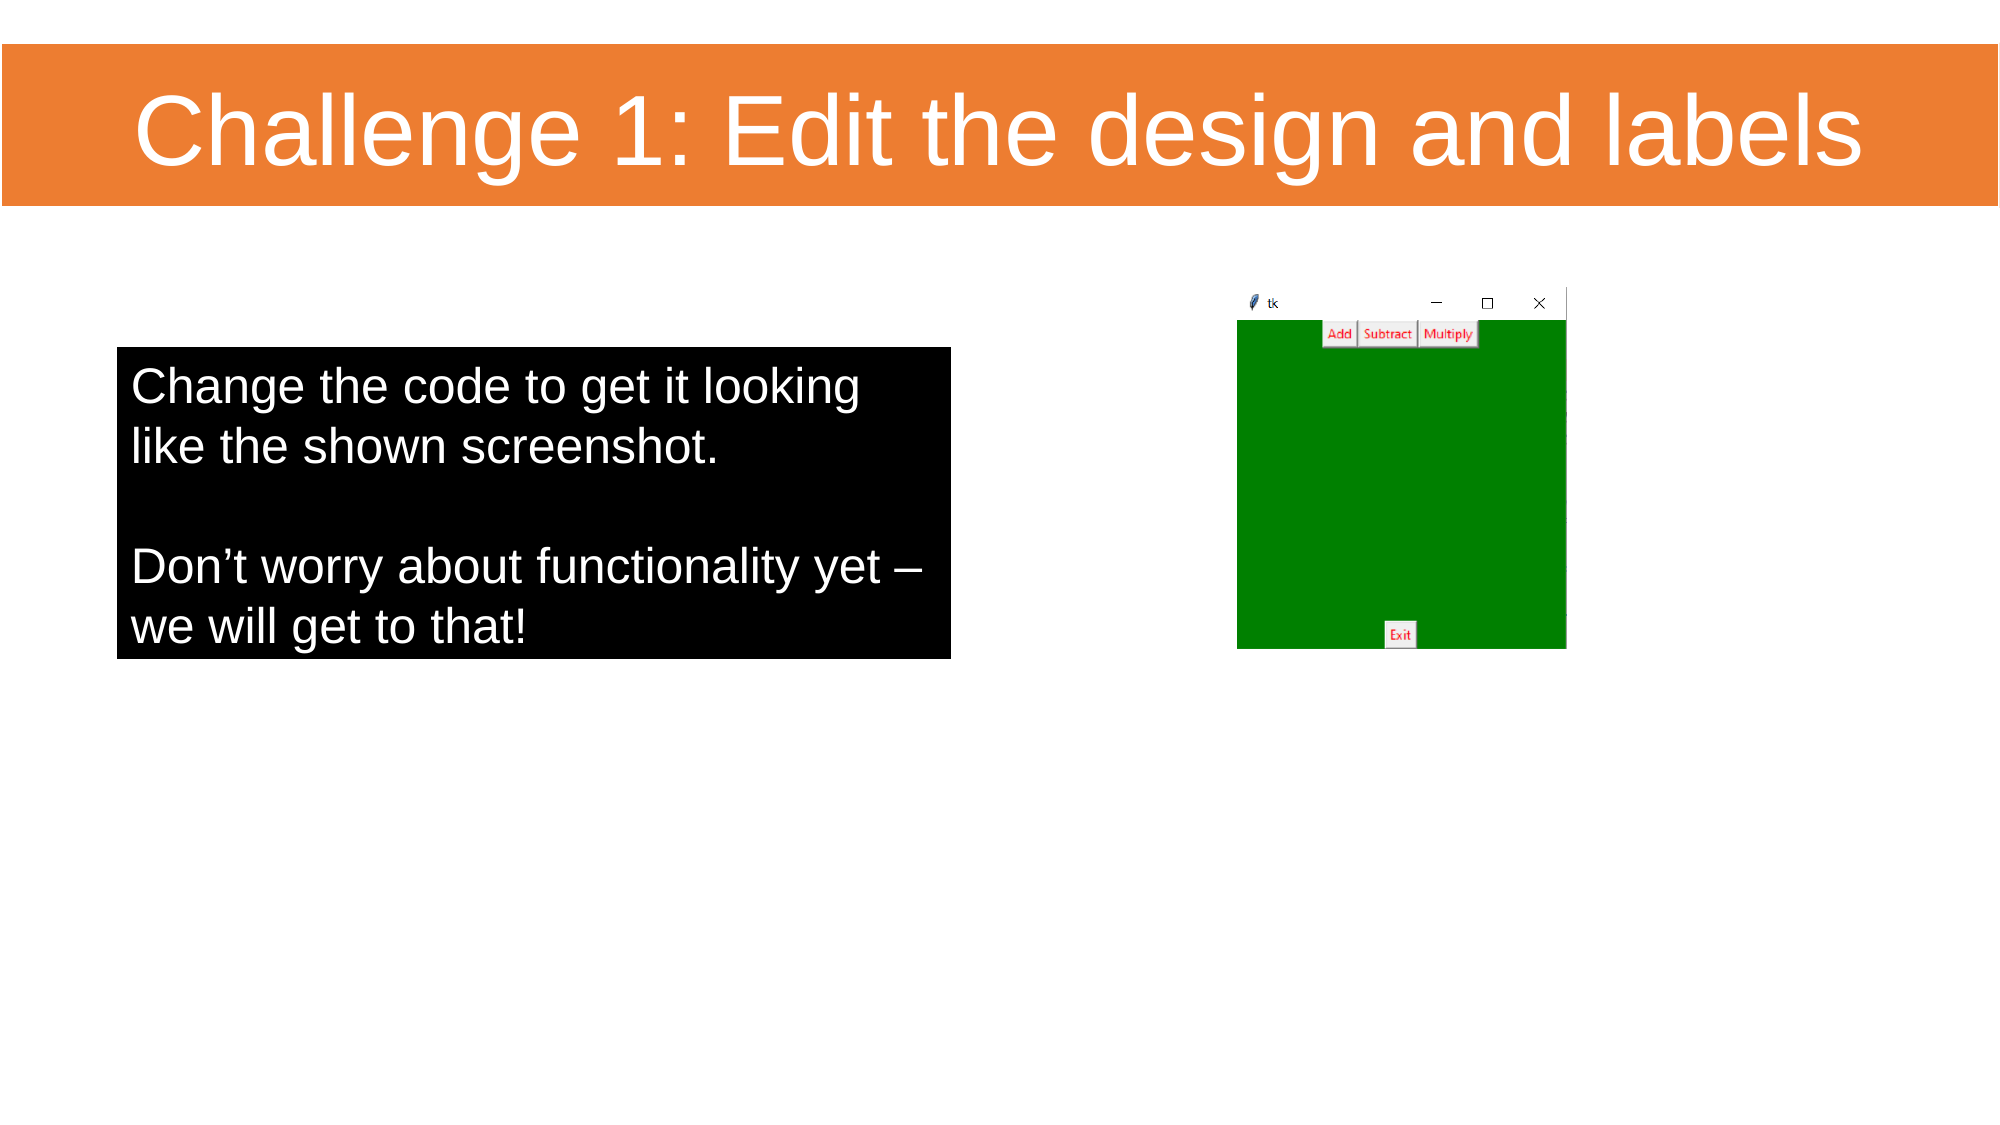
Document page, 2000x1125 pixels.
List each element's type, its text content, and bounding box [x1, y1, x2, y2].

text_box Change the code to get it looking like the shown screenshot. Don’t worry about functionality yet – we will get to that! [115, 345, 953, 661]
picture [1237, 287, 1567, 649]
text_box Challenge 1: Edit the design and labels [0, 42, 2000, 208]
